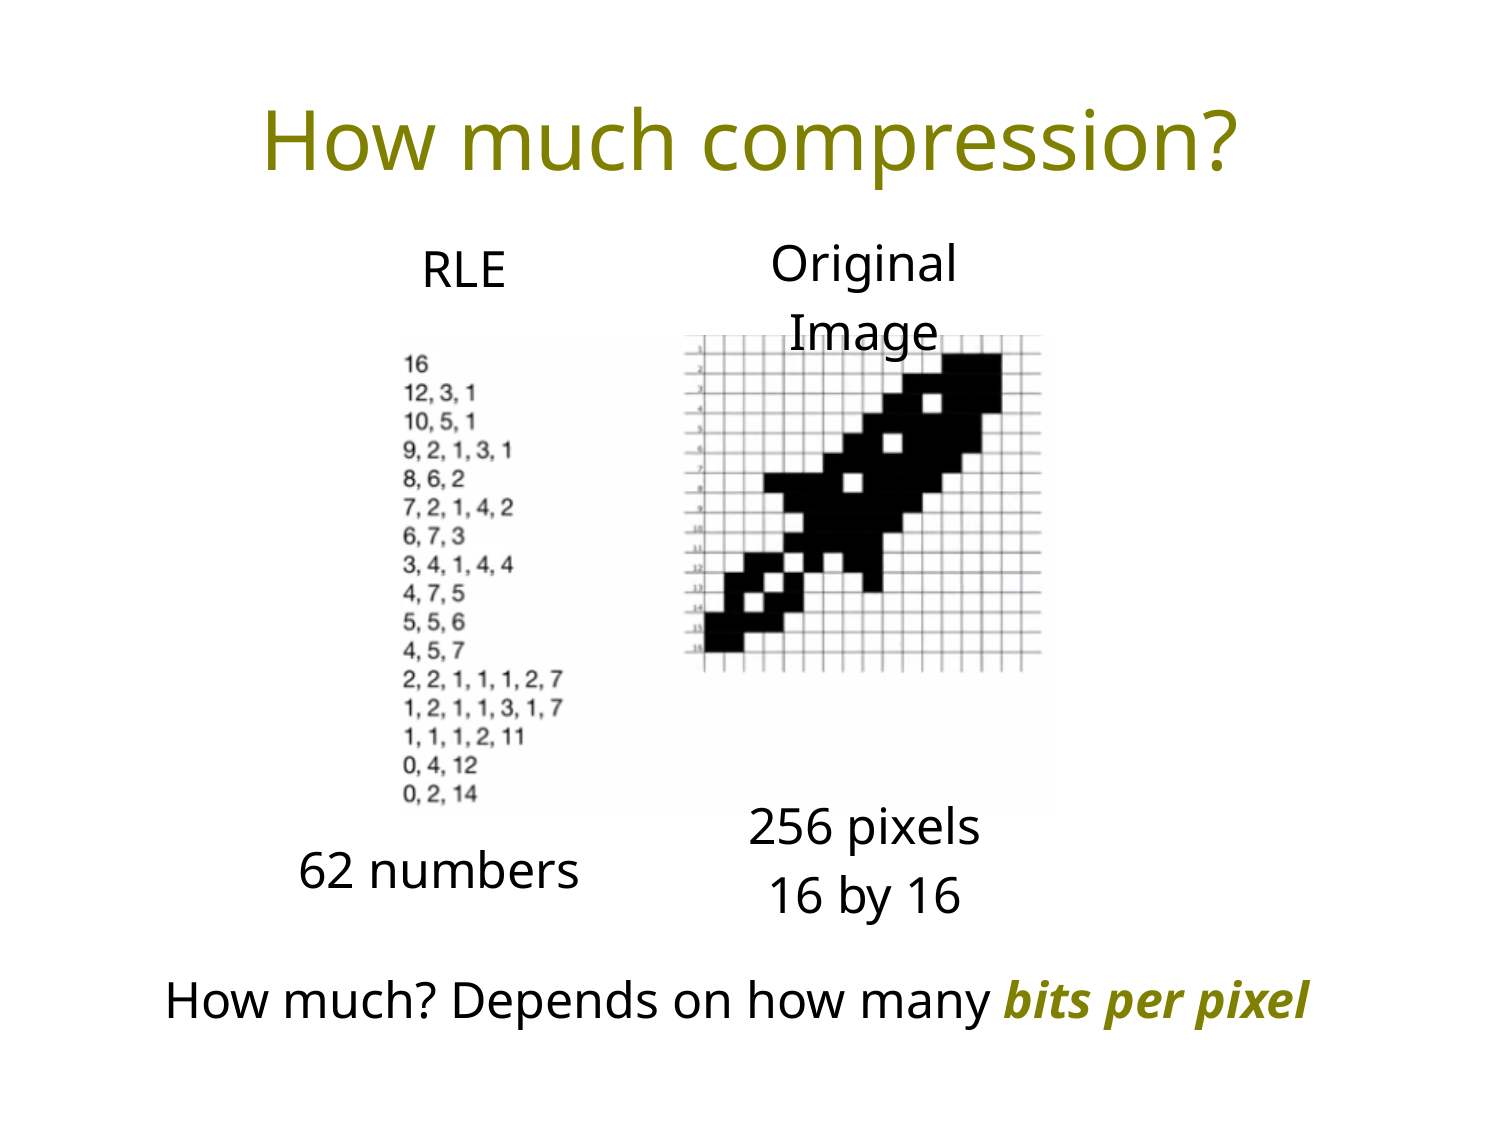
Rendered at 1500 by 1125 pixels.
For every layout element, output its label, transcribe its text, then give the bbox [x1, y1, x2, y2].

list How much? Depends on how many bits per pixel [86, 952, 1388, 1048]
list 256 pixels 16 by 16 [676, 820, 1053, 929]
picture [399, 334, 1054, 814]
list RLE [276, 220, 653, 328]
title How much compression? [112, 62, 1388, 213]
list 62 numbers [251, 821, 628, 929]
list Original Image [676, 214, 1053, 322]
